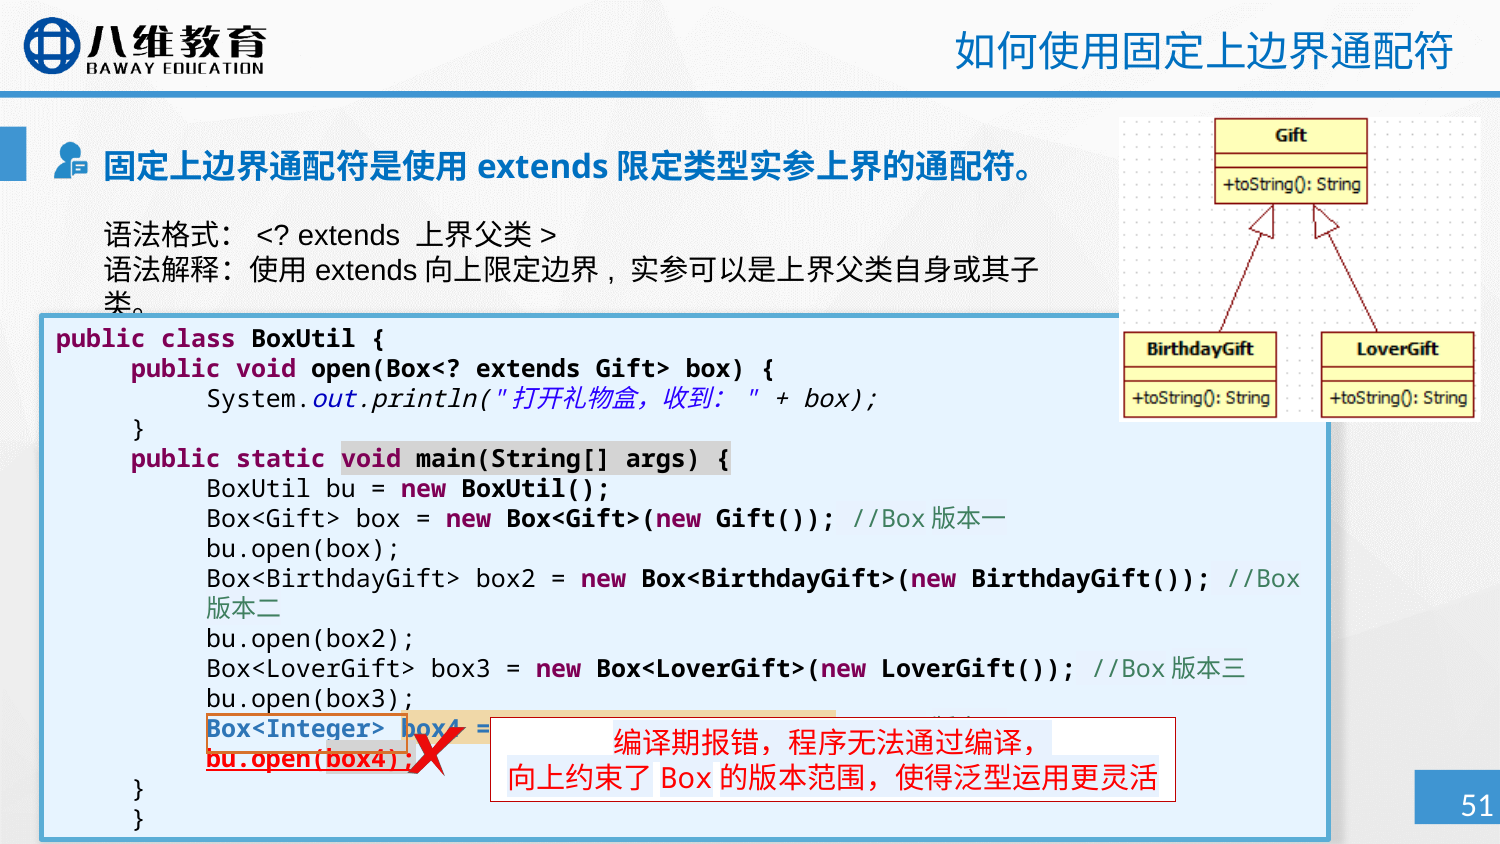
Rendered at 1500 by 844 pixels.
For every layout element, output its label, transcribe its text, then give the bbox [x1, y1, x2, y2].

picture [0, 98, 1500, 844]
picture [0, 0, 1500, 91]
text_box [41, 315, 1329, 816]
text_box 语法格式：<? extends 上界父类> 语法解释：使用extends向上限定边界, 实参可以是上界父类自身或其子类。 [88, 209, 1093, 310]
subtitle 固定上边界通配符是使用extends限定类型实参上界的通配符。 [88, 138, 1119, 198]
title 如何使用固定上边界通配符 [360, 23, 1471, 84]
